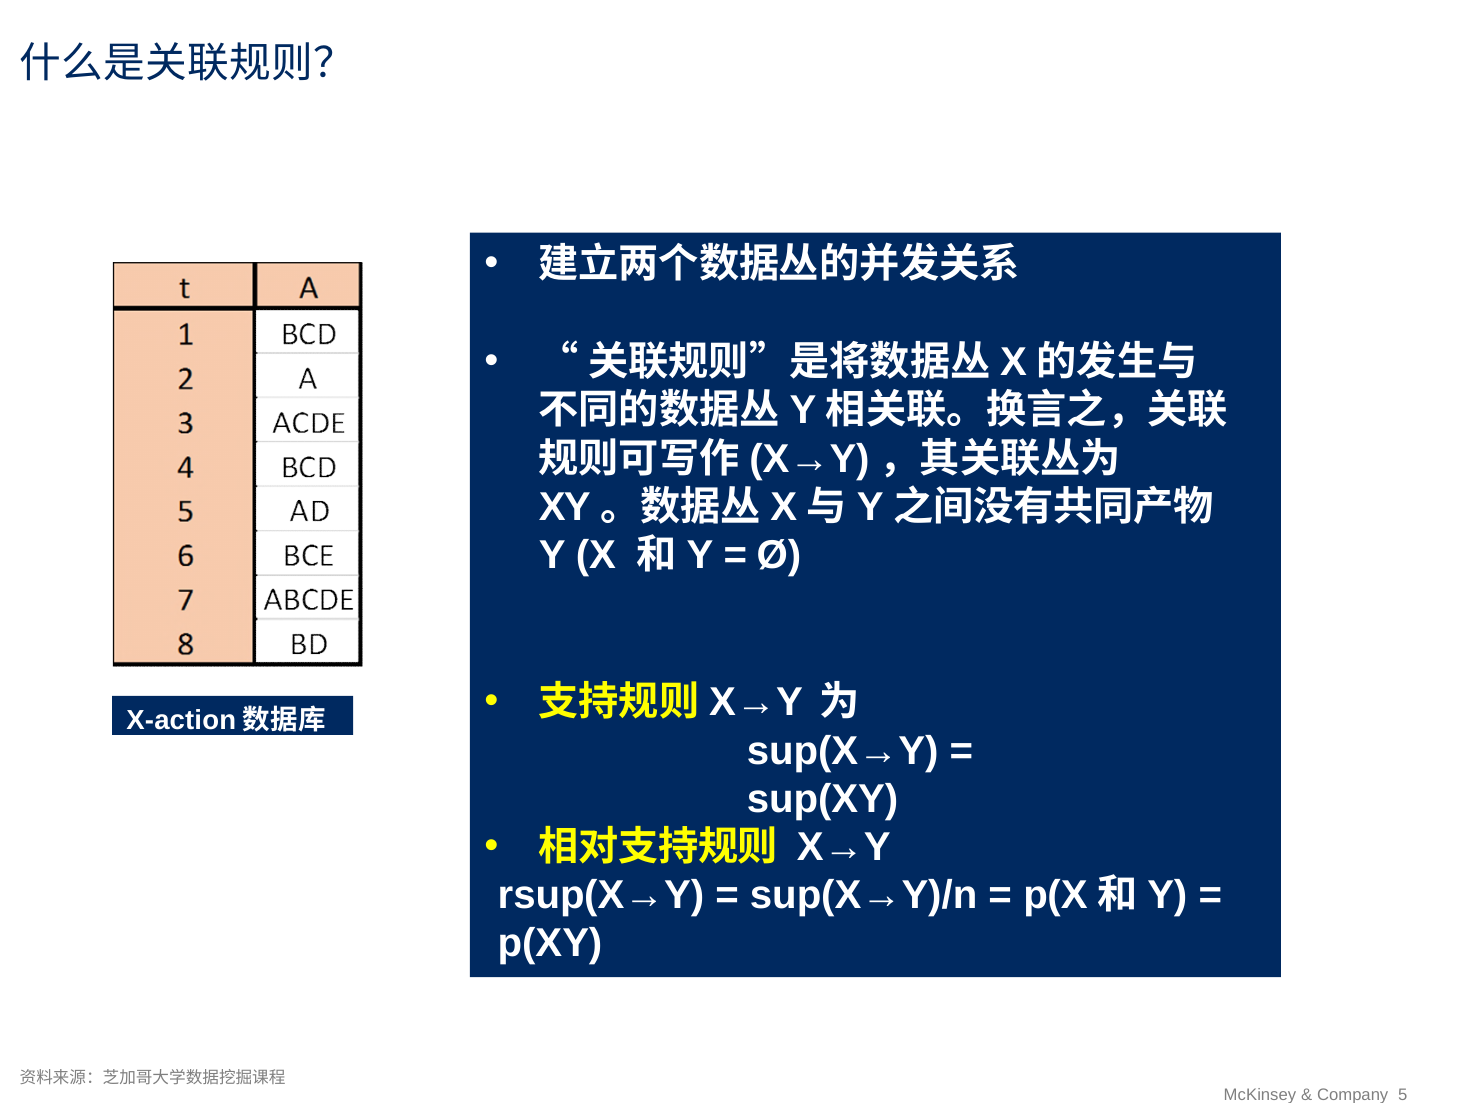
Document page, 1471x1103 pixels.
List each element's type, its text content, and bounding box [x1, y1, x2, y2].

text_box McKinsey & Company 5 [1221, 1064, 1416, 1103]
text_box [469, 232, 1281, 978]
text_box 什么是关联规则？ [19, 36, 1434, 87]
text_box 相对支持规则 X→Y rsup(X→Y) = sup(X→Y)/n = p(X和Y) = p(XY) [482, 818, 1255, 965]
text_box 建立两个数据丛的并发关系 “关联规则”是将数据丛X的发生与不同的数据丛Y相关联。换言之，关联规则可写作(X→Y)，其关联丛为XY。数据丛X与Y之间没有共同产物Y (X 和Y = Ø) [482, 235, 1232, 577]
text_box 资料来源：芝加哥大学数据挖掘课程 [17, 1064, 429, 1087]
text_box [112, 262, 363, 667]
text_box X-action数据库 [112, 695, 354, 735]
text_box 支持规则X→Y 为 sup(X→Y) = sup(XY) [482, 673, 1078, 818]
